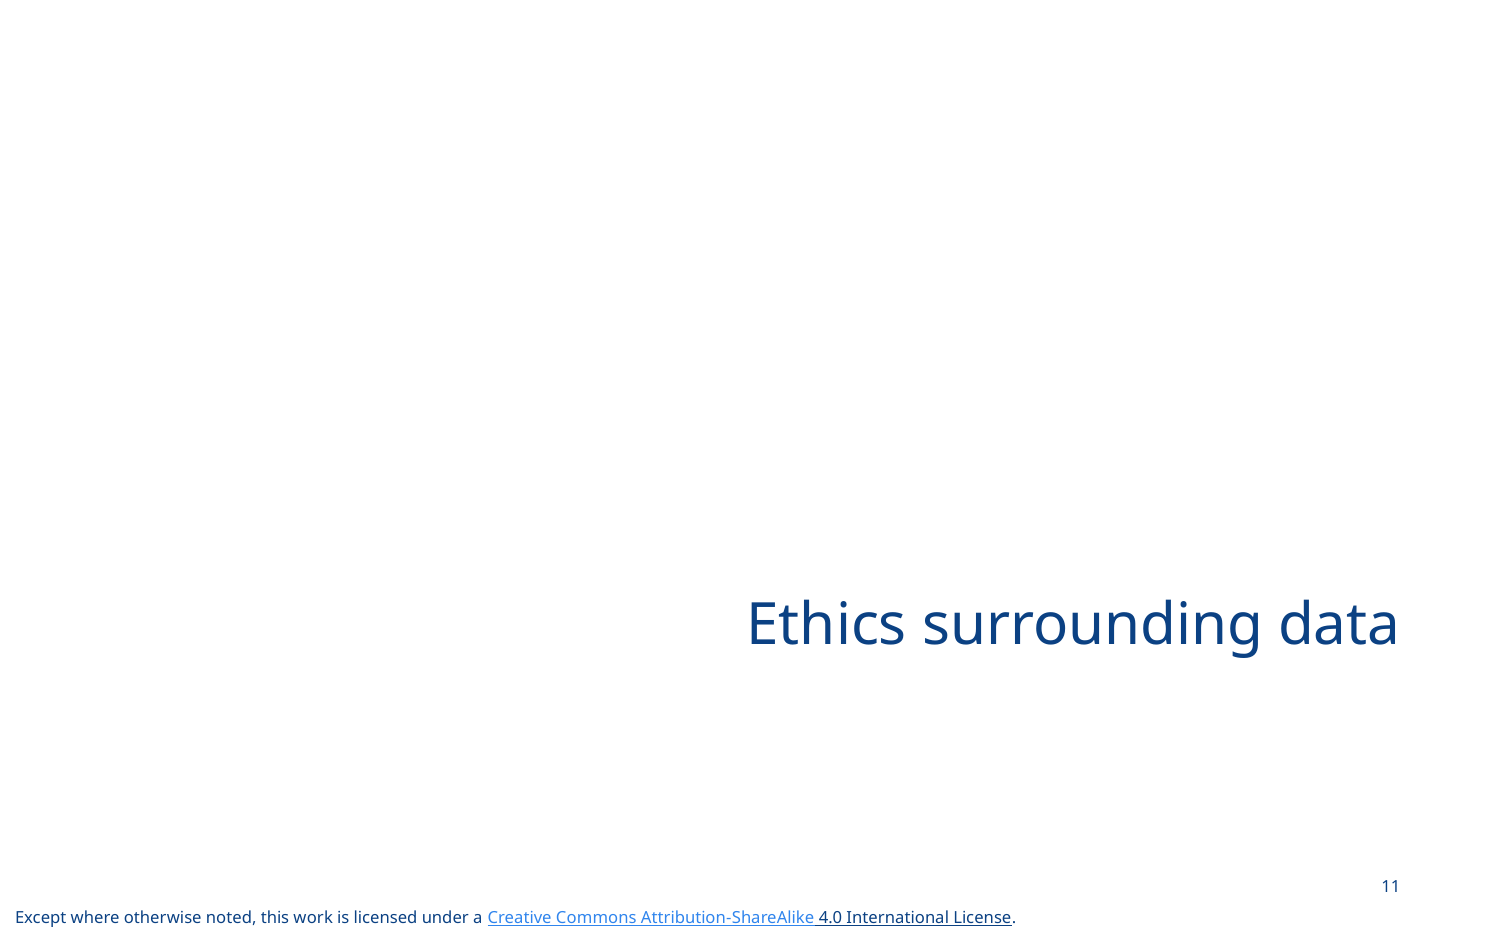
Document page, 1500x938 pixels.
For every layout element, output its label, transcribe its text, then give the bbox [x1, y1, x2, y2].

slide_number 11 [1347, 862, 1416, 913]
title Ethics surrounding data [316, 374, 1416, 664]
